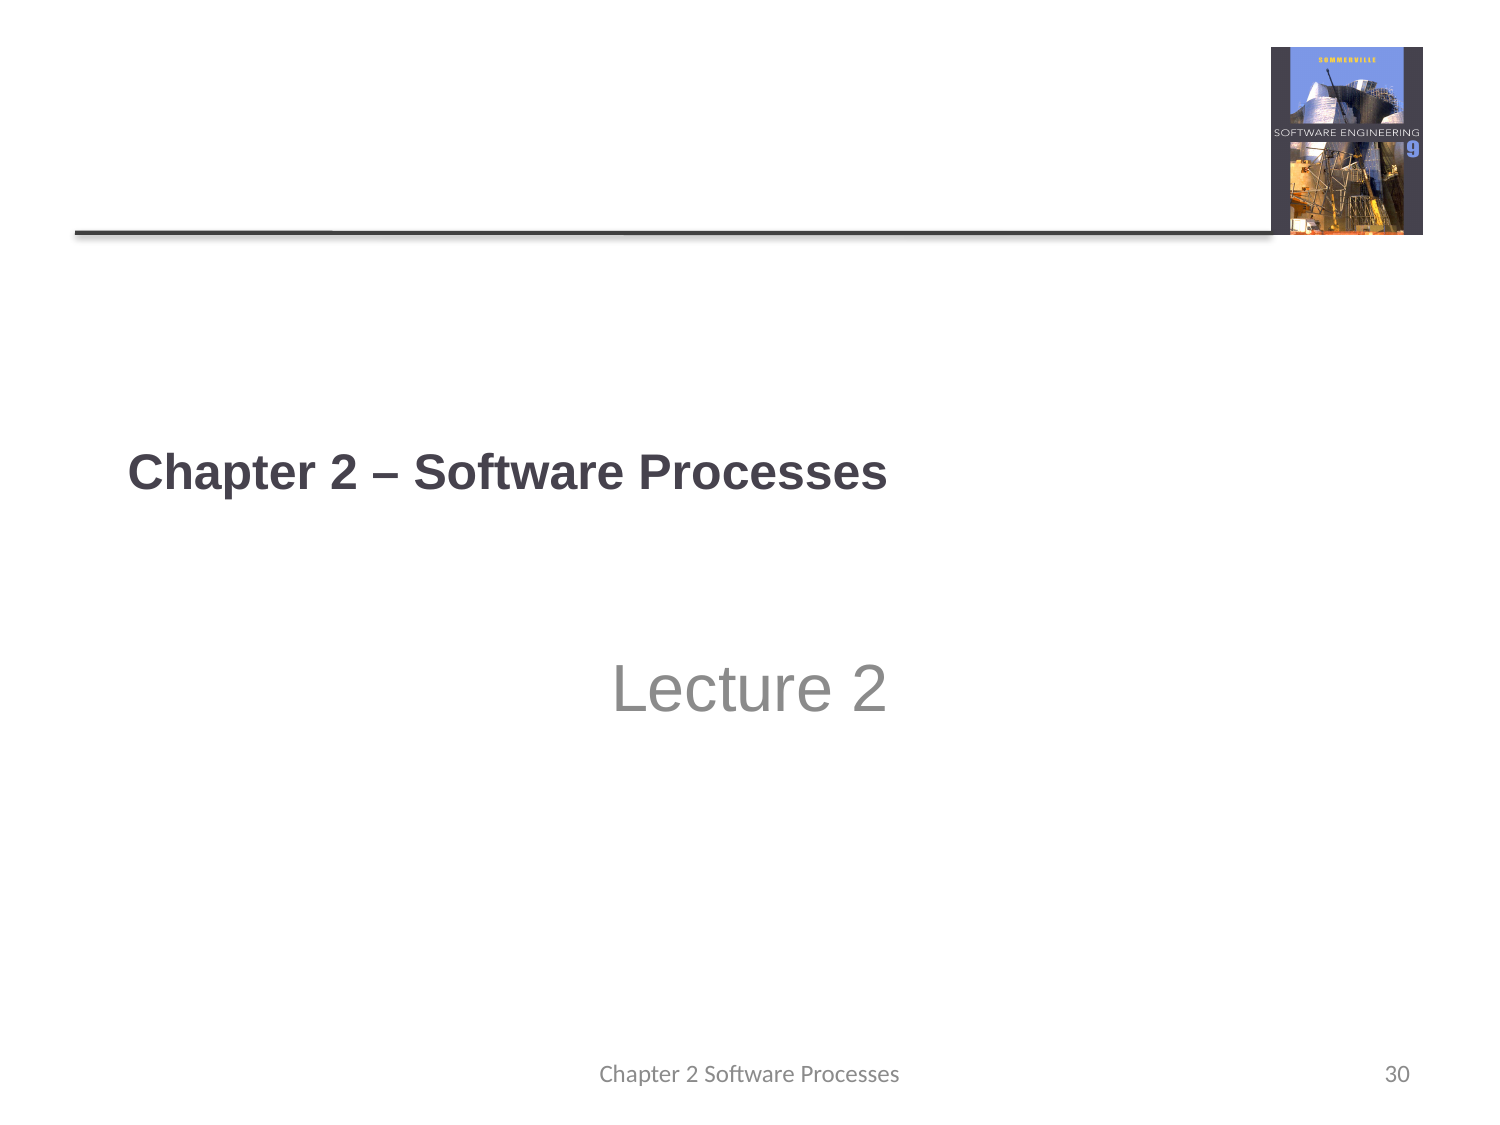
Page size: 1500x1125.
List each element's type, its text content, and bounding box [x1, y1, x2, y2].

slide_number 30 [1074, 1042, 1425, 1103]
subtitle Lecture 2 [225, 637, 1275, 925]
title Chapter 2 – Software Processes [112, 349, 1388, 591]
footer Chapter 2 Software Processes [512, 1042, 988, 1103]
picture [1271, 47, 1423, 235]
